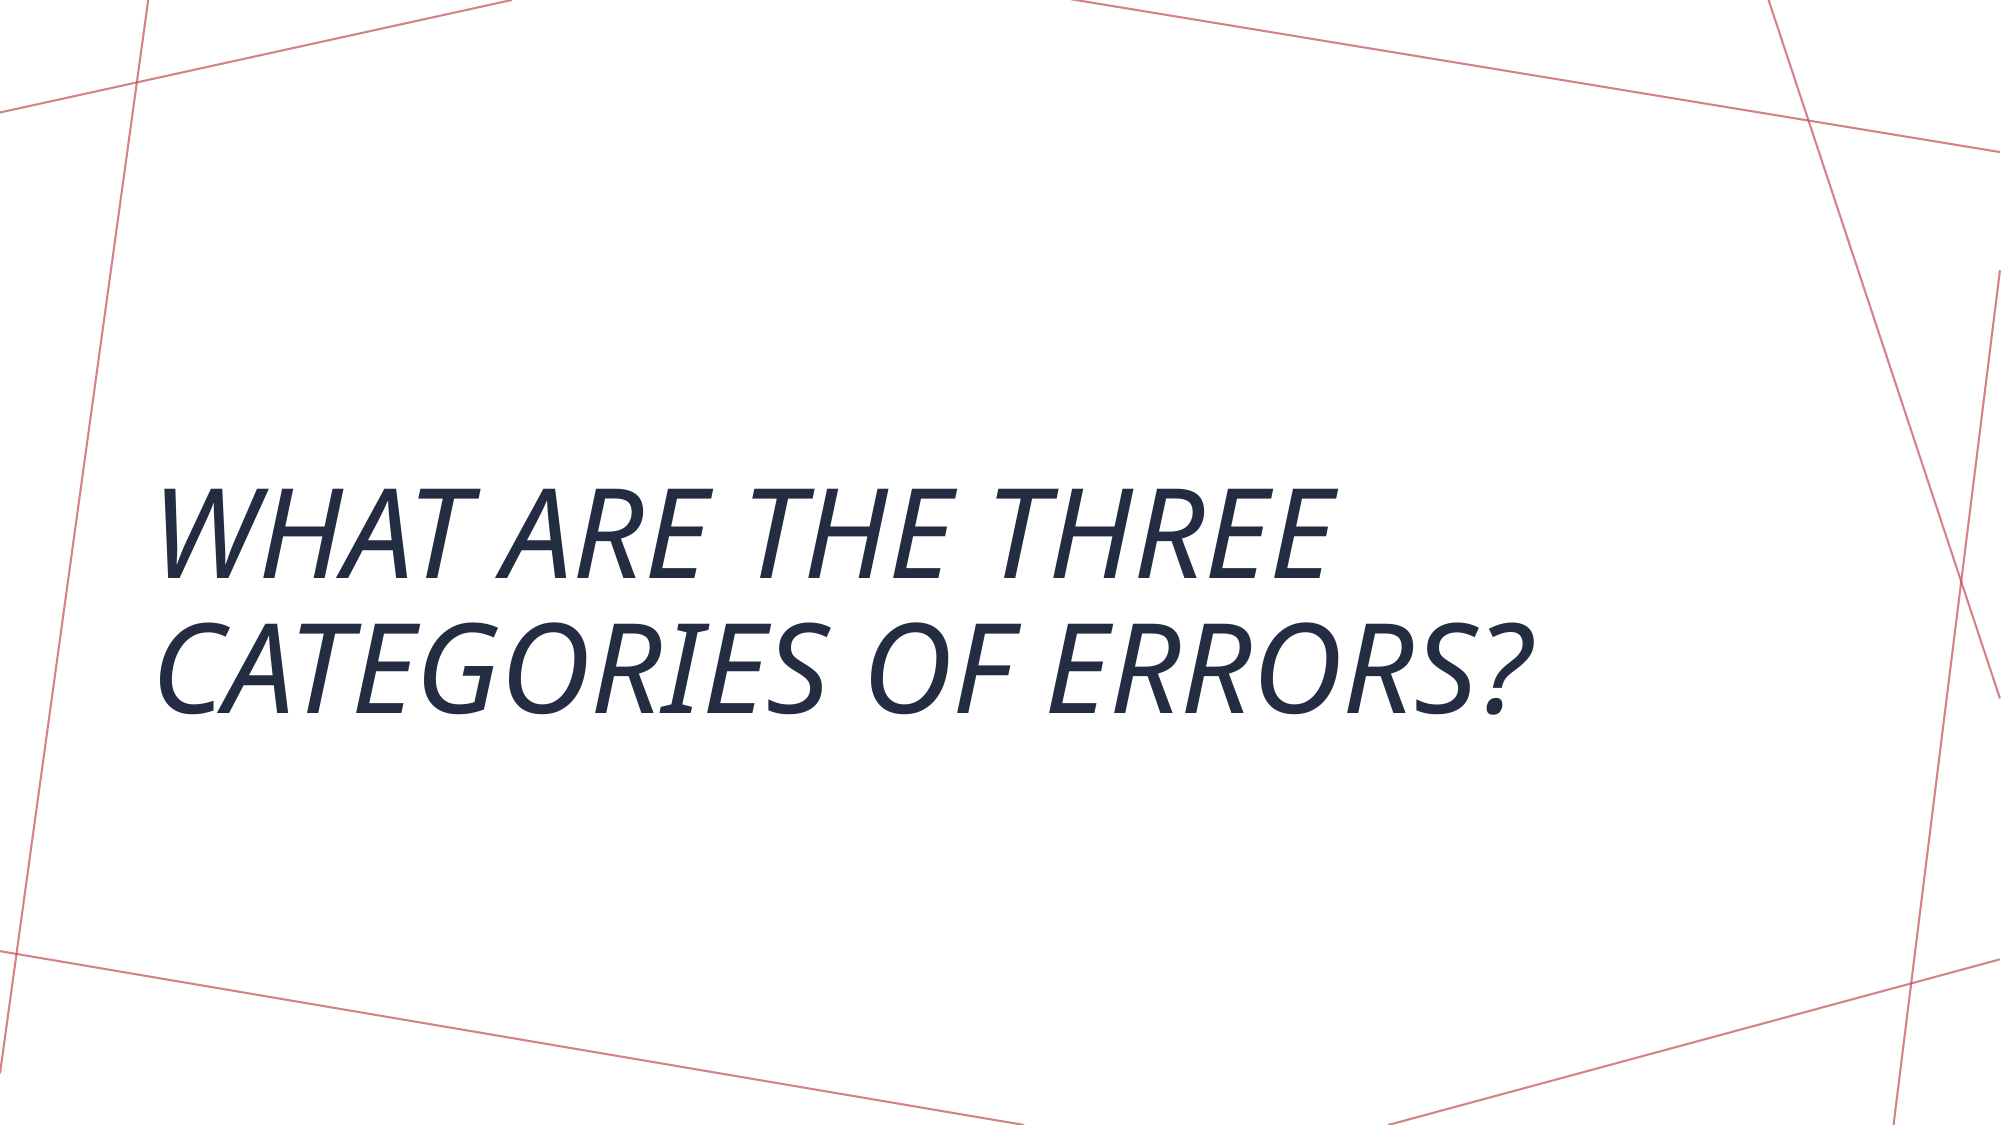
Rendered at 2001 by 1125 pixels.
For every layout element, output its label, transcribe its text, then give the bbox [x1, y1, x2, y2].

title What are the three categories of errors? [136, 280, 1862, 749]
